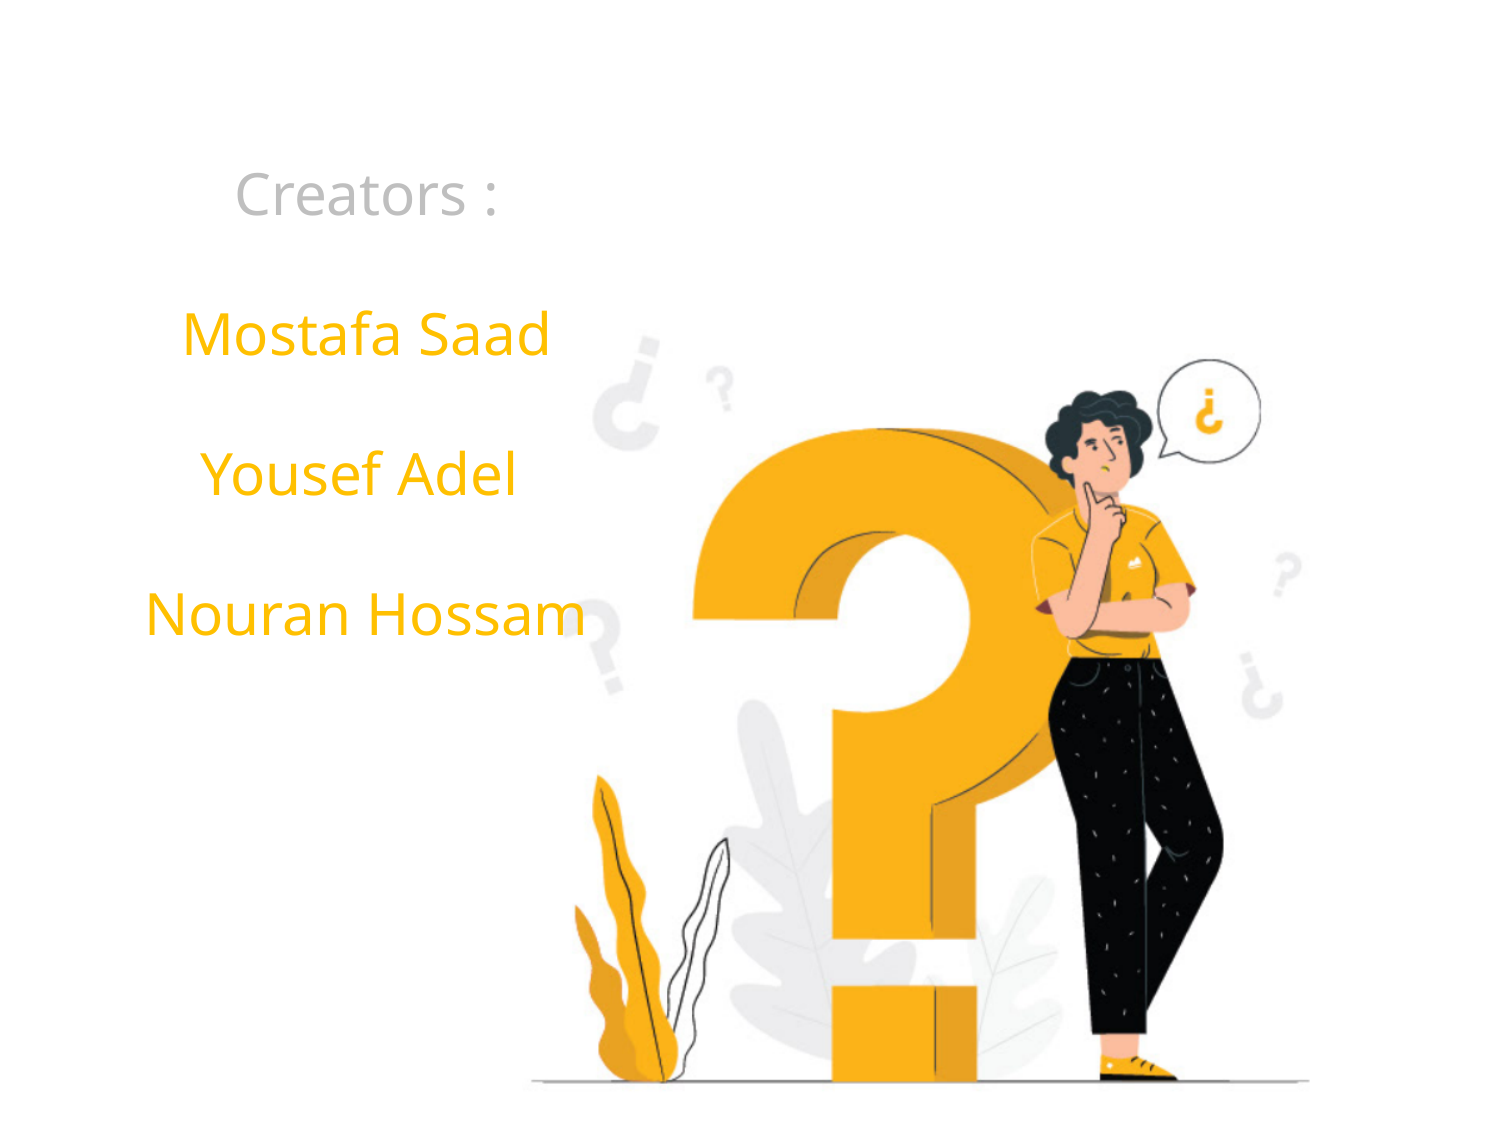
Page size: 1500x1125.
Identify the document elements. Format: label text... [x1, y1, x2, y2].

text_box Creators : Mostafa Saad Yousef Adel Nouran Hossam [20, 149, 713, 655]
picture [335, 272, 1500, 1125]
